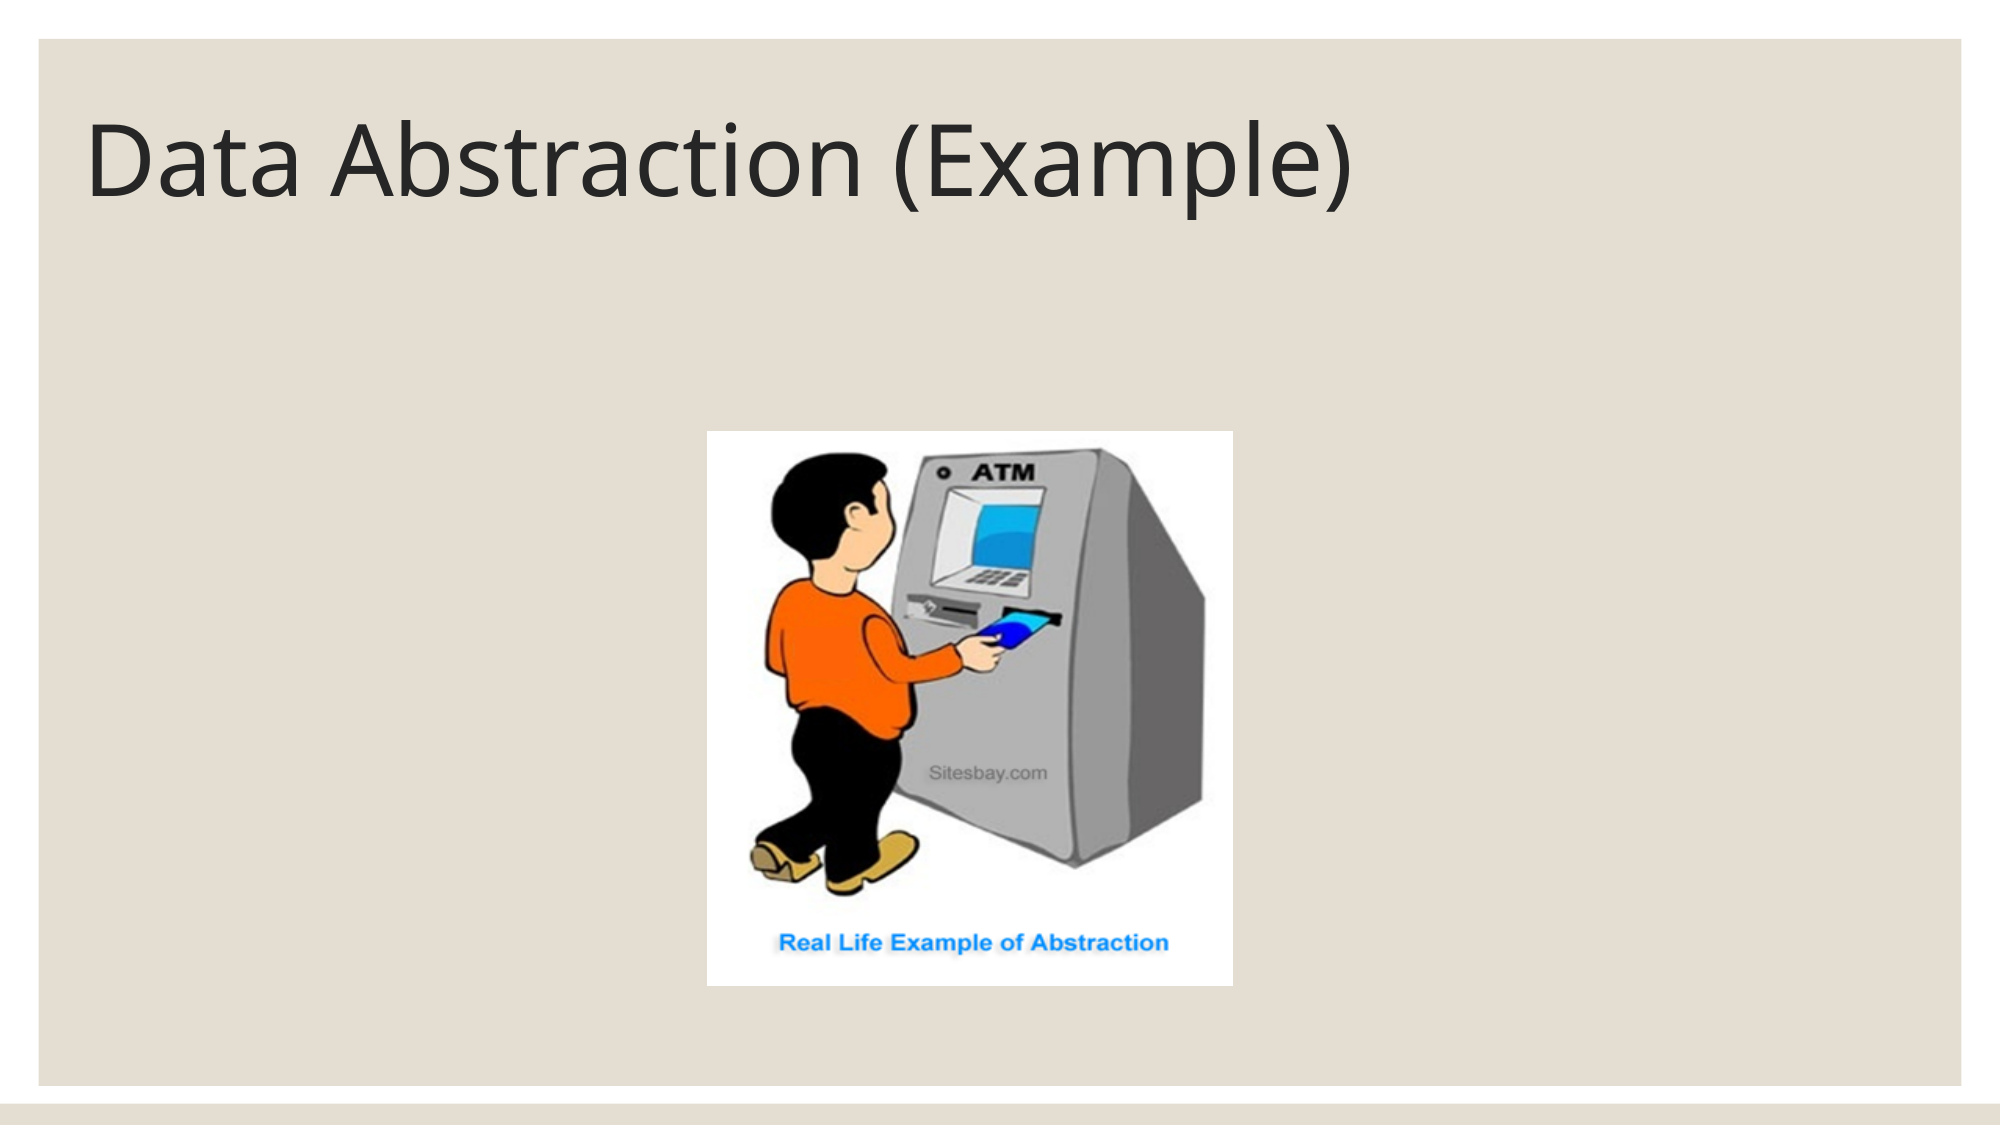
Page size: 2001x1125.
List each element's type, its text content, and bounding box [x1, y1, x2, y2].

picture [707, 430, 1233, 986]
title Data Abstraction (Example) [68, 97, 1932, 232]
